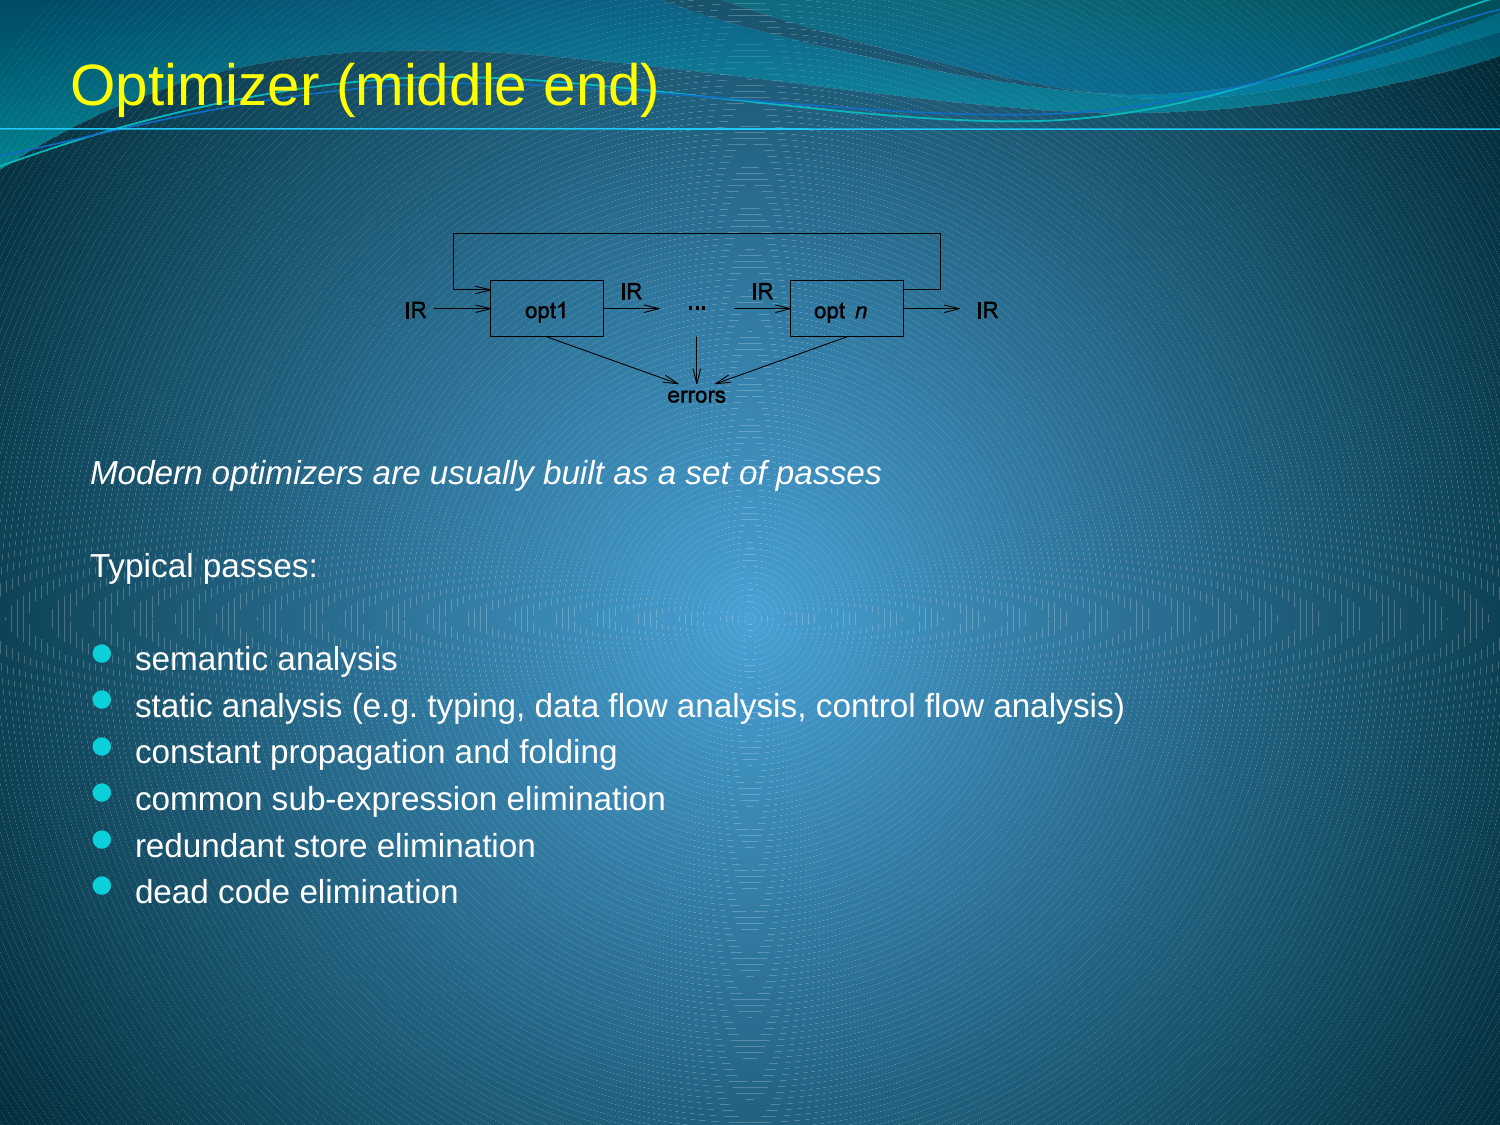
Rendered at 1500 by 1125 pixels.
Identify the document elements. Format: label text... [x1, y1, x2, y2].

list Modern optimizers are usually built as a set of passes Typical passes: semantic analysis static analysis (e.g. typing, data flow analysis, control flow analysis) constant propagation and folding common sub-expression elimination redundant store elimination dead code elimination [75, 164, 1425, 1079]
picture [402, 231, 1000, 407]
title Optimizer (middle end) [70, 35, 1421, 118]
